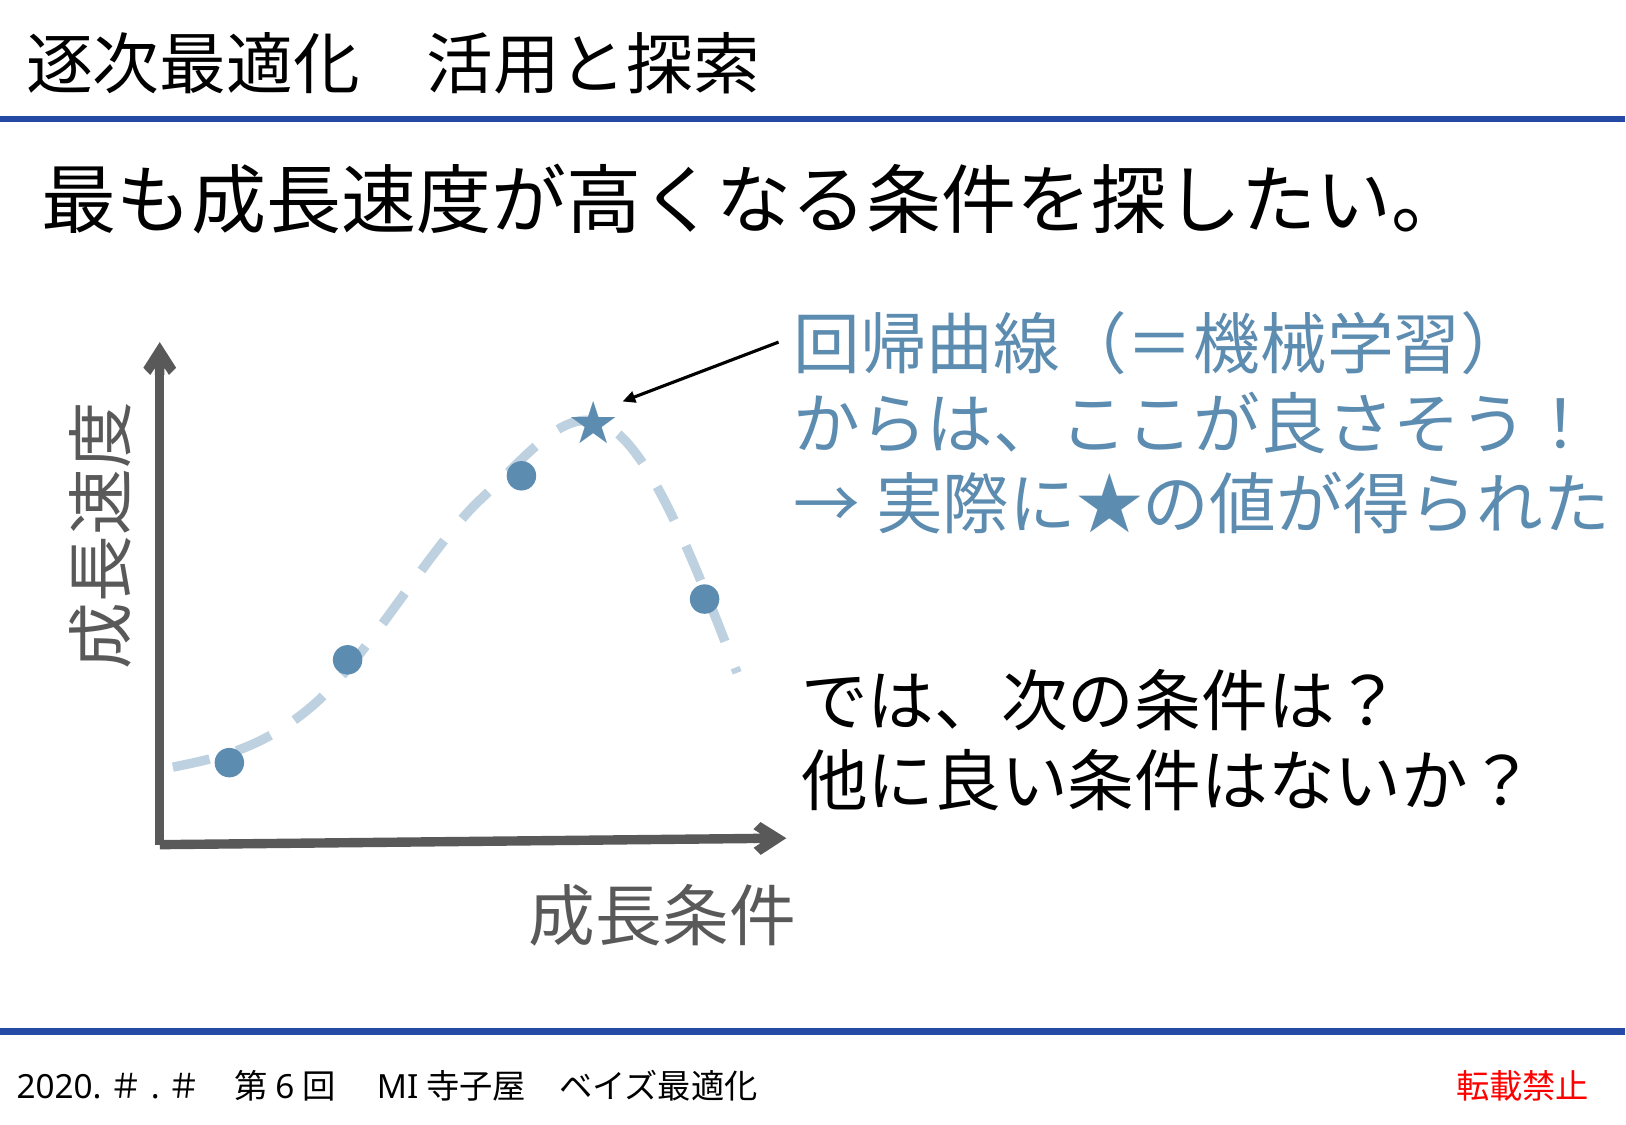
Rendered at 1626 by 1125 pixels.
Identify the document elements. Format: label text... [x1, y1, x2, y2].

text_box 逐次最適化 活用と探索 [11, 14, 776, 110]
text_box 最も成長速度が高くなる条件を探したい。 [26, 145, 1506, 250]
text_box 成長条件 [514, 866, 811, 961]
text_box [213, 746, 246, 779]
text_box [622, 342, 779, 402]
text_box [688, 583, 721, 615]
text_box 成長速度 [51, 387, 147, 684]
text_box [159, 838, 787, 845]
text_box [331, 644, 364, 676]
text_box [505, 460, 538, 492]
text_box 回帰曲線（＝機械学習） からは、ここが良さそう！ →実際に★の値が得られた [778, 294, 1625, 550]
text_box では、次の条件は？ 他に良い条件はないか？ [786, 651, 1625, 826]
text_box [172, 757, 214, 769]
text_box [239, 433, 739, 756]
text_box ★ [552, 377, 635, 463]
